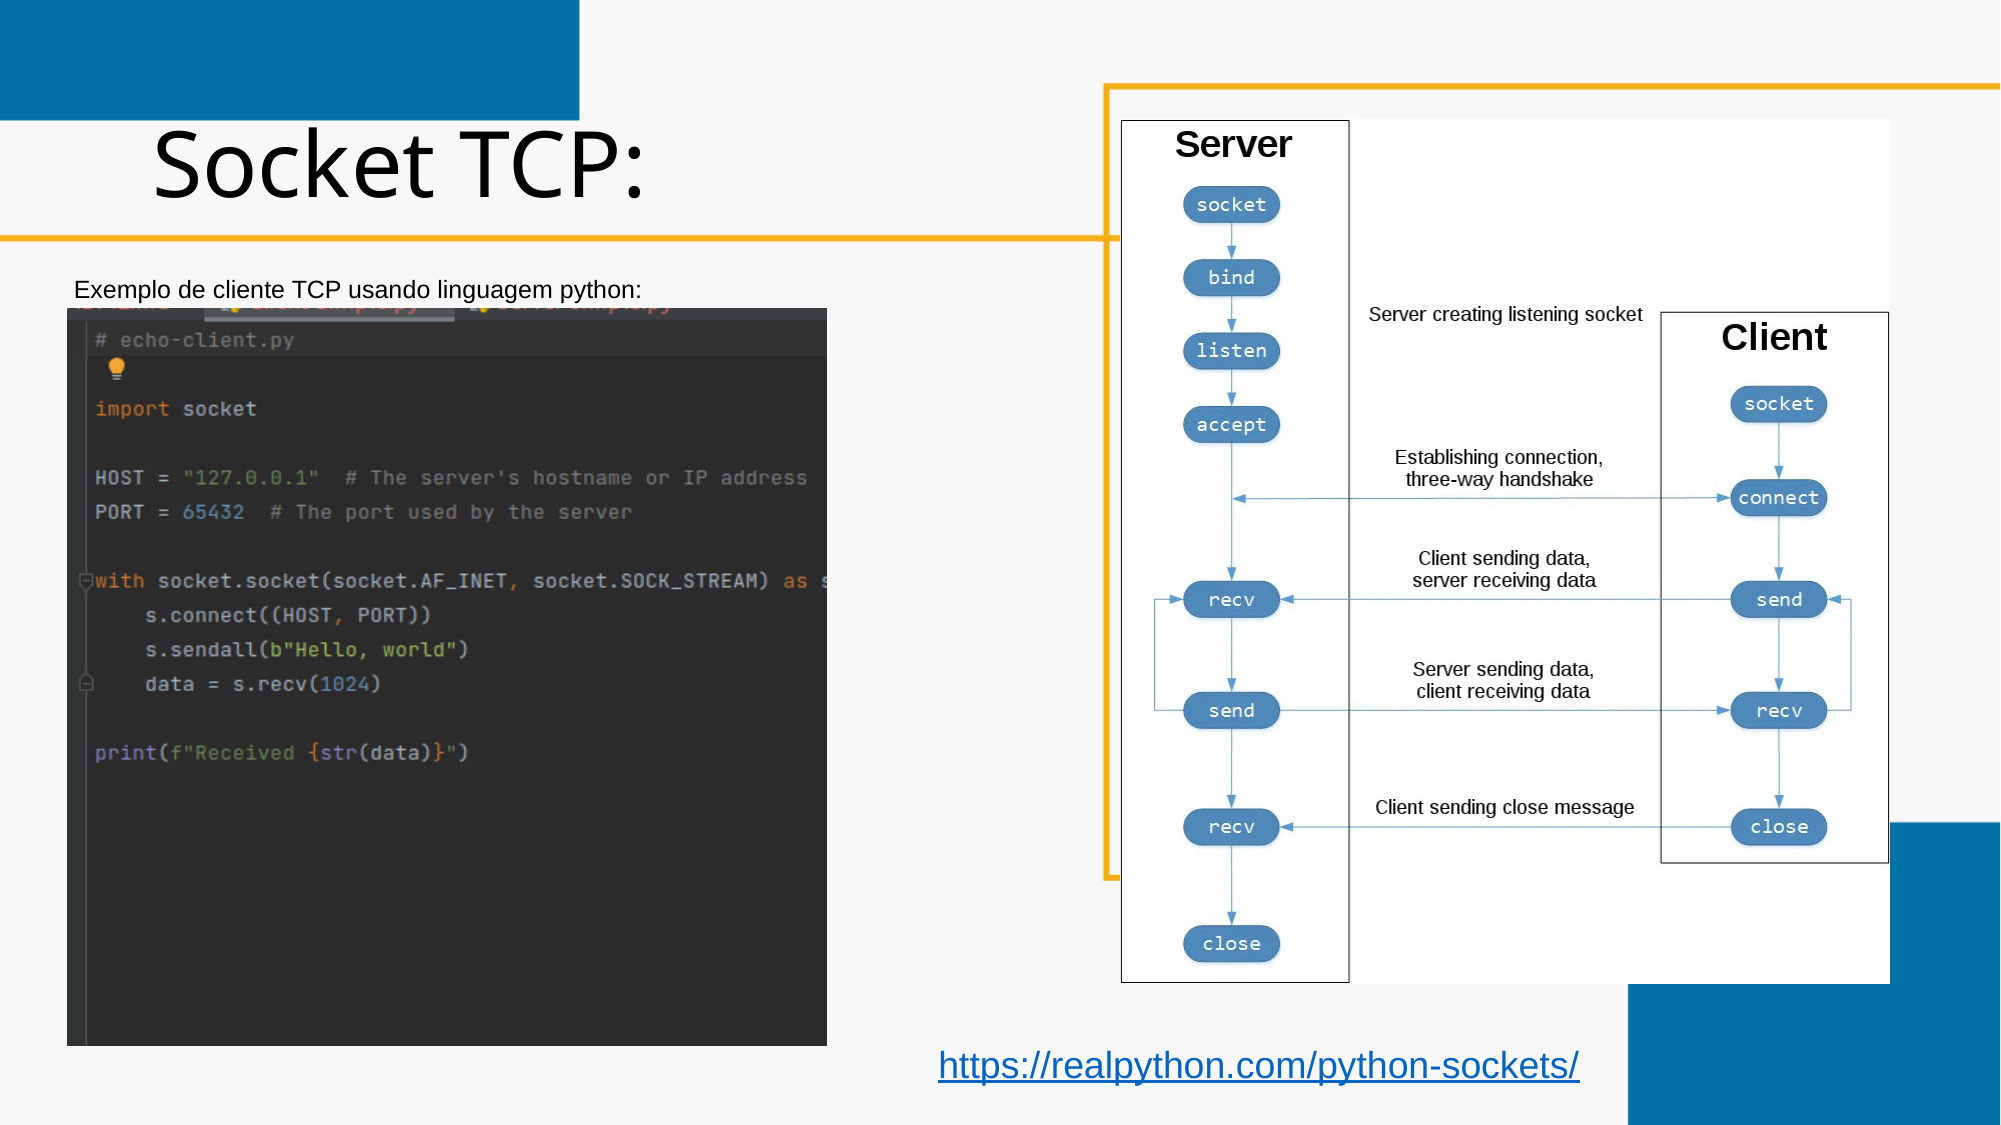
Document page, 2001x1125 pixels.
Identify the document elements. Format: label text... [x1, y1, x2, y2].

text_box Socket TCP: [137, 59, 1862, 277]
text_box https://realpython.com/python-sockets/ [923, 1033, 1595, 1091]
text_box Exemplo de cliente TCP usando linguagem python: [58, 265, 945, 309]
picture [0, 0, 2001, 1125]
